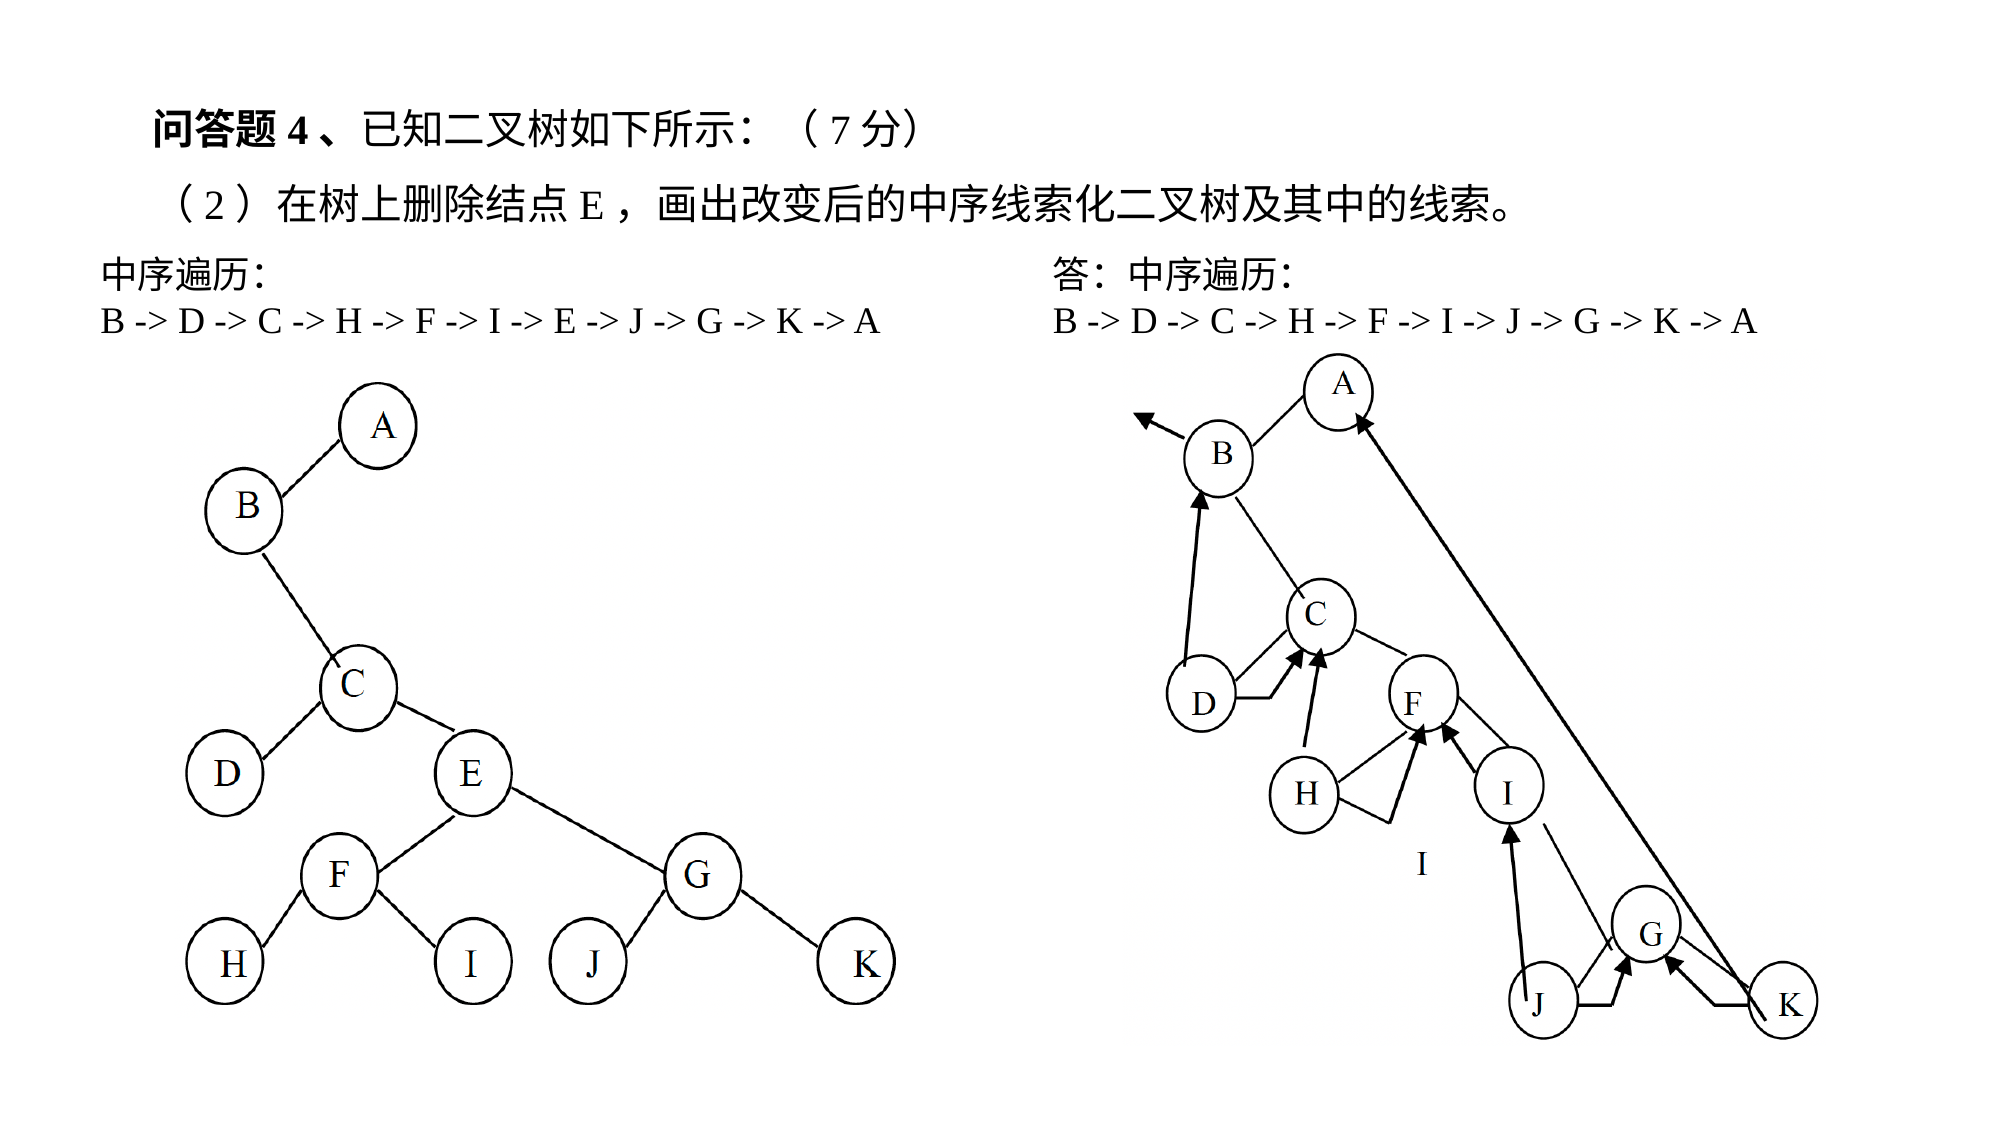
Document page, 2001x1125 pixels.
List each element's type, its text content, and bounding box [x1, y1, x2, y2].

text_box 答：中序遍历： B -> D -> C -> H -> F -> I -> J -> G -> K -> A [1087, 243, 2000, 349]
picture [1121, 349, 1826, 1046]
text_box 中序遍历： B -> D -> C -> H -> F -> I -> E -> J -> G -> K -> A [85, 243, 1087, 349]
title 问答题4、已知二叉树如下所示：（7分） （2）在树上删除结点E，画出改变后的中序线索化二叉树及其中的线索。 [137, 17, 1863, 243]
picture [174, 377, 904, 1018]
